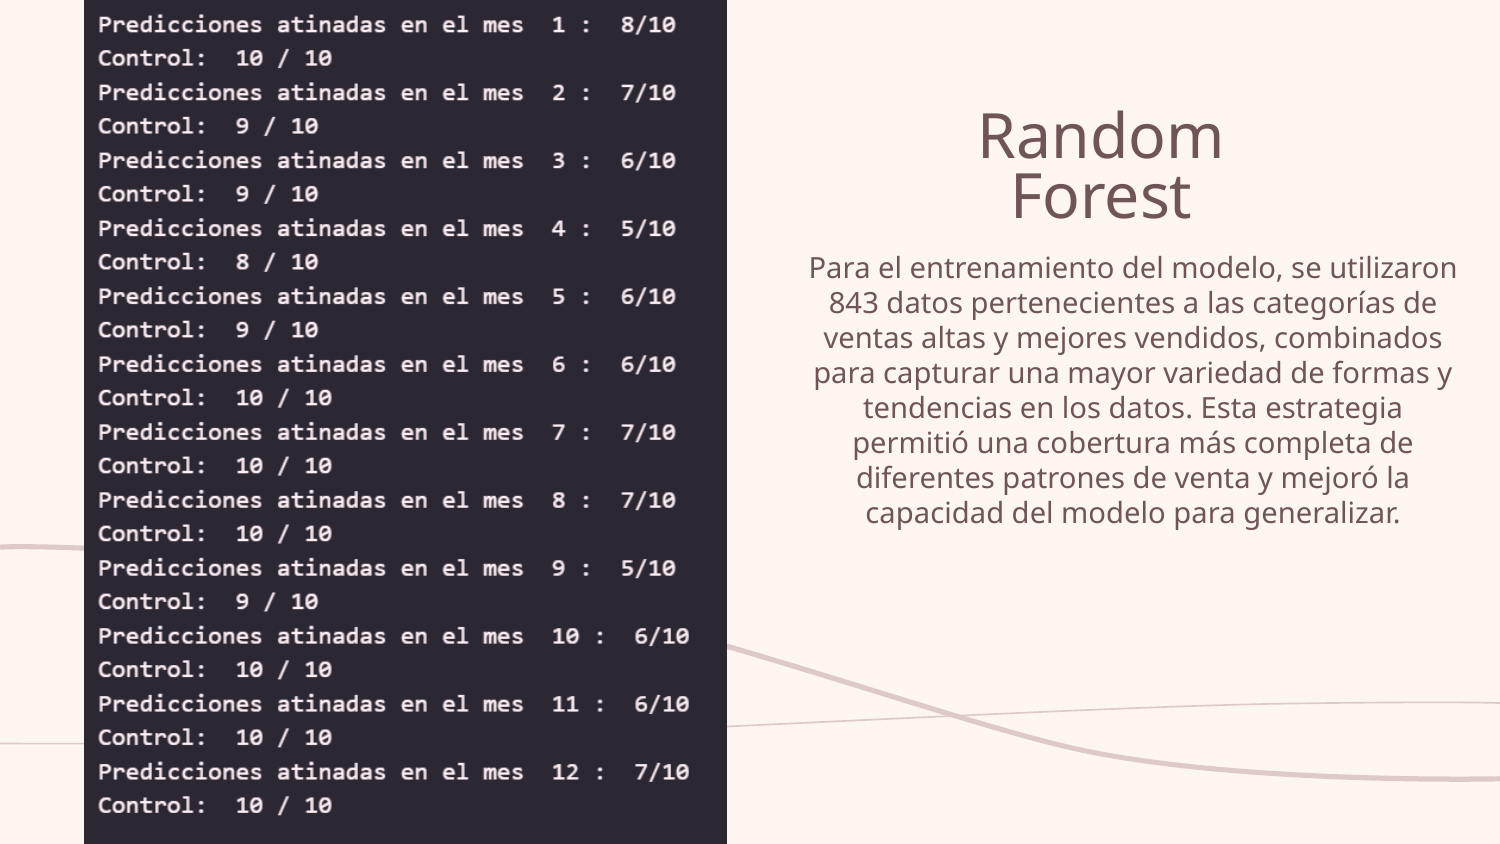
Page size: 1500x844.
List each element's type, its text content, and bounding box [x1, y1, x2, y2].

picture [83, 0, 727, 844]
title Random Forest [868, 107, 1335, 206]
text_box Para el entrenamiento del modelo, se utilizaron 843 datos pertenecientes a las categorías de ventas altas y mejores vendidos, combinados para capturar una mayor variedad de formas y tendencias en los datos. Esta estrategia permitió una cobertura más completa de diferentes patrones de venta y mejoró la capacidad del modelo para generalizar. [763, 206, 1479, 537]
